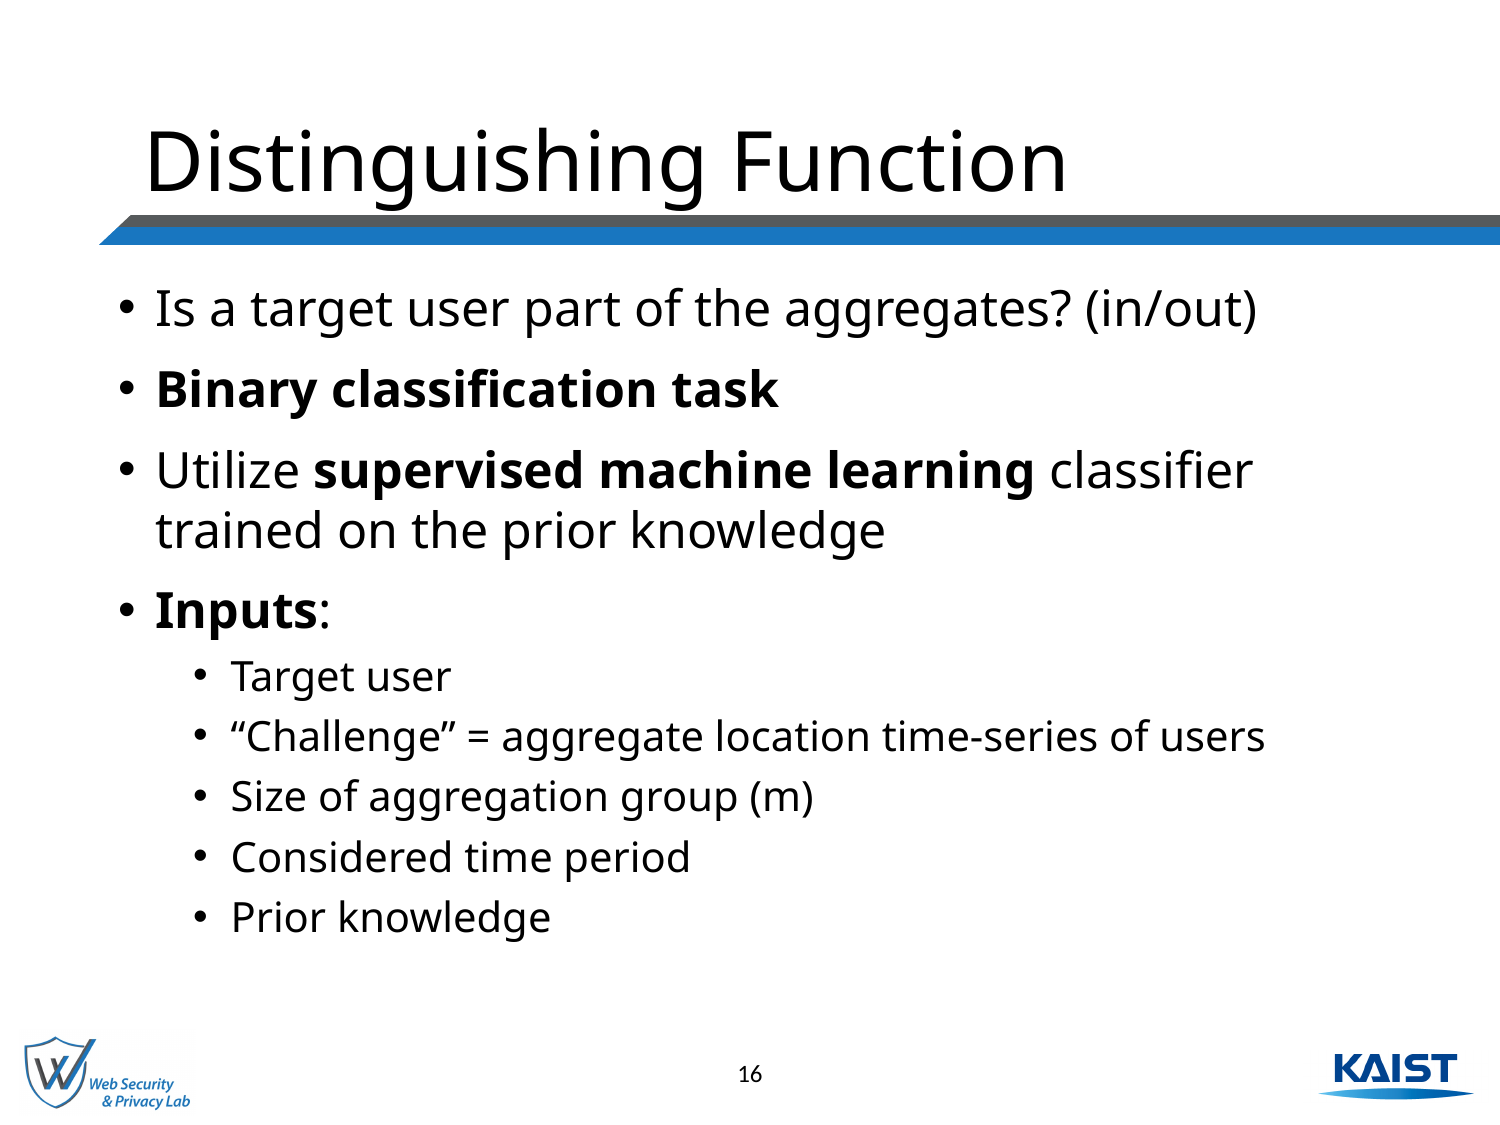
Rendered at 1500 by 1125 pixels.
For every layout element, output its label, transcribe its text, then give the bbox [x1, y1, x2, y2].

picture [1303, 1050, 1489, 1103]
picture [19, 1029, 196, 1116]
title Distinguishing Function [129, 70, 1423, 217]
slide_number 16 [581, 1042, 919, 1103]
list Is a target user part of the aggregates? (in/out) Binary classification task Utilize supervised machine learning classifier trained on the prior knowledge Inputs: Target user “Challenge” = aggregate location time-series of users Size of aggregation group (m) Considered time period Prior knowledge [103, 268, 1397, 983]
